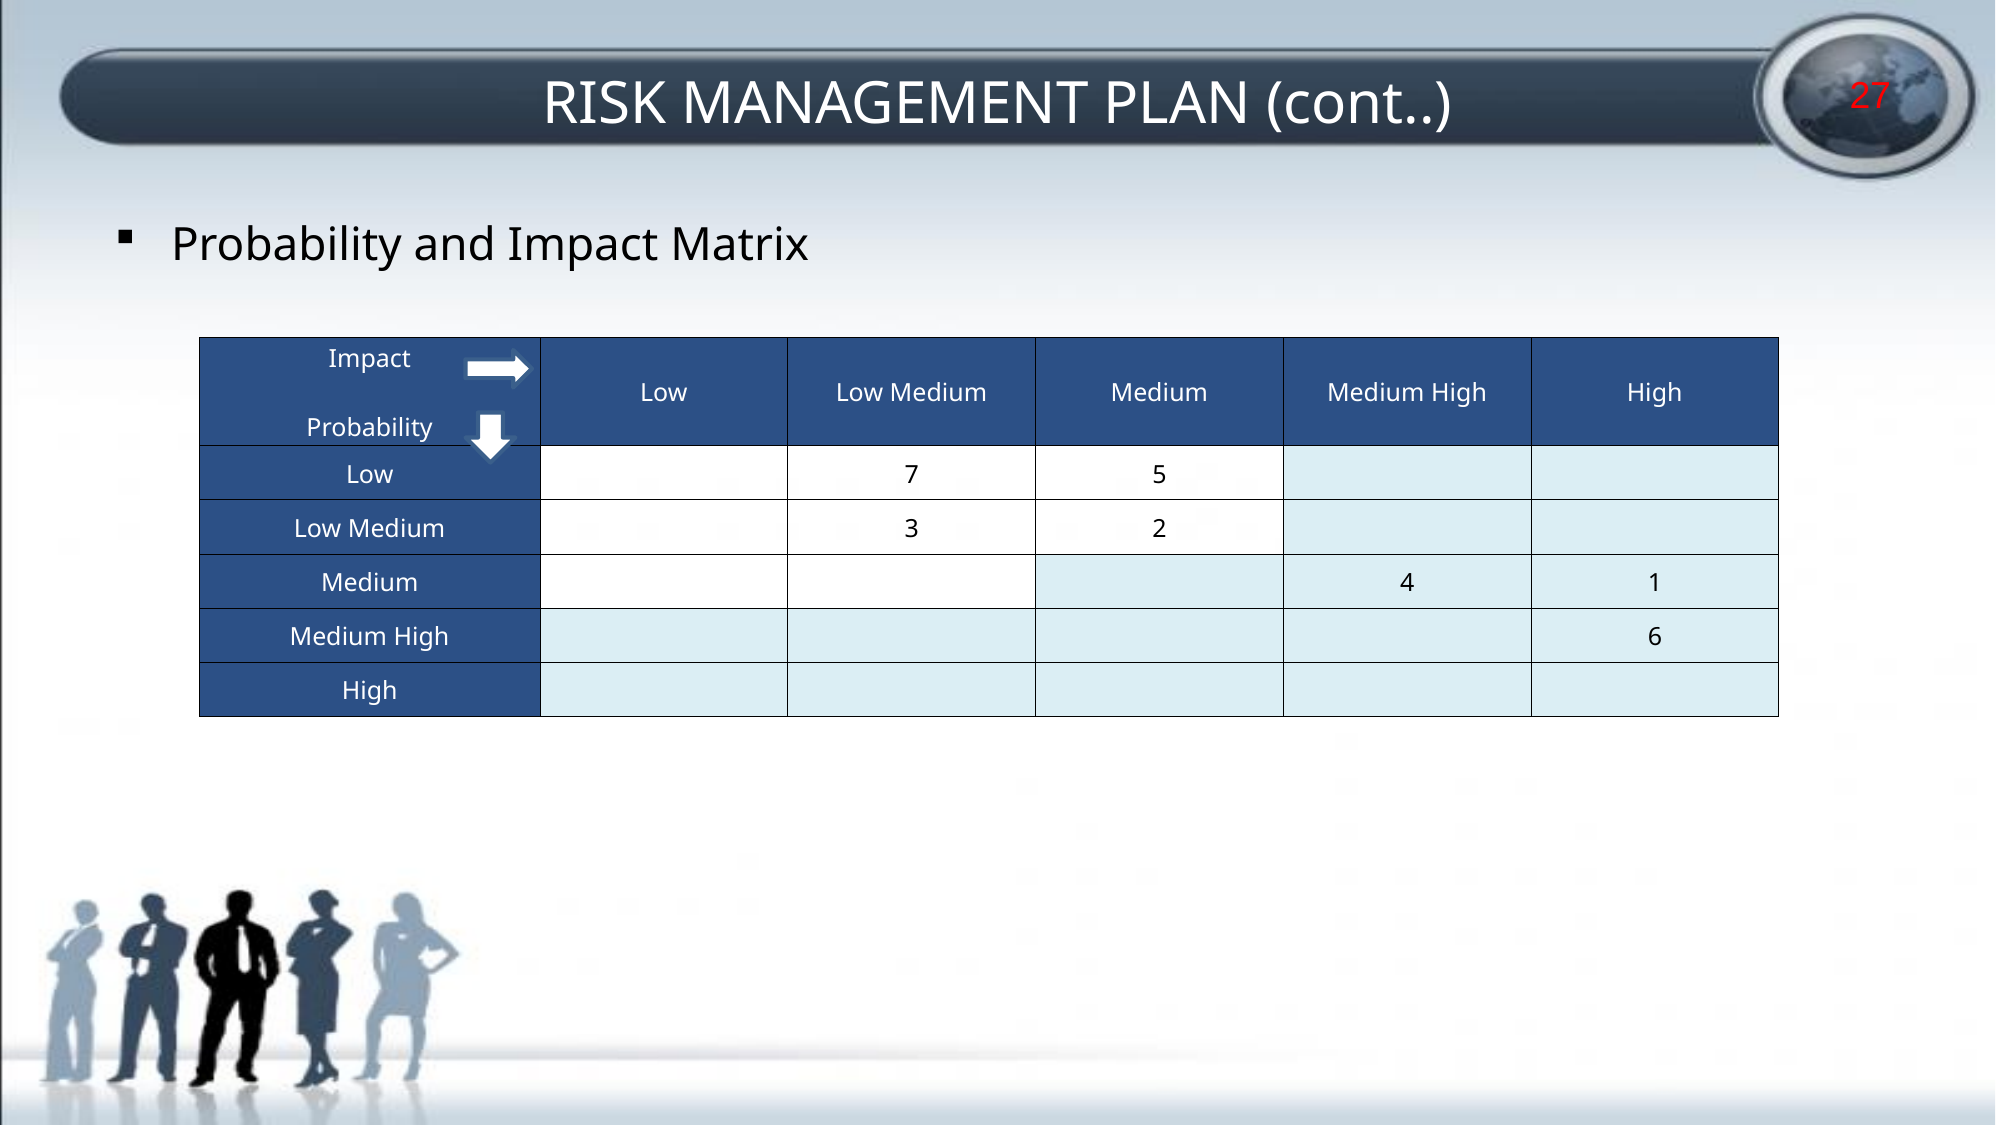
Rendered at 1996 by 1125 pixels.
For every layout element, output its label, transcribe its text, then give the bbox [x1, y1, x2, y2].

table_cell [1036, 663, 1283, 716]
table_cell 2 [1036, 500, 1283, 554]
picture [0, 0, 1996, 1125]
table_cell 6 [1532, 609, 1778, 662]
table_cell [788, 555, 1035, 608]
table_header High [1532, 338, 1778, 445]
table_cell [1532, 446, 1778, 499]
table_header Medium [1036, 338, 1283, 445]
list Probability and Impact Matrix [99, 207, 1896, 950]
table_cell High [200, 663, 540, 716]
table_header Medium High [1284, 338, 1531, 445]
table_cell [541, 500, 787, 554]
text_box [463, 410, 518, 465]
table_cell Medium [200, 555, 540, 608]
table_cell Low [200, 446, 540, 499]
table_cell [1284, 500, 1531, 554]
text_box [463, 348, 535, 390]
table_cell 5 [1036, 446, 1283, 499]
table_cell [1284, 446, 1531, 499]
table_cell Low Medium [200, 500, 540, 554]
title RISK MANAGEMENT PLAN (cont..) [99, 62, 1896, 138]
table_cell [788, 609, 1035, 662]
table_cell 3 [788, 500, 1035, 554]
table_cell 1 [1532, 555, 1778, 608]
table_cell [1284, 609, 1531, 662]
table_header Low Medium [788, 338, 1035, 445]
table_cell [541, 663, 787, 716]
table_cell 4 [1284, 555, 1531, 608]
table_cell 7 [788, 446, 1035, 499]
table_cell [1532, 500, 1778, 554]
table_cell [1532, 663, 1778, 716]
table_cell [1036, 555, 1283, 608]
slide_number 27 [1812, 62, 1929, 125]
table_cell [1284, 663, 1531, 716]
table_cell [541, 555, 787, 608]
table_cell Medium High [200, 609, 540, 662]
table_cell [541, 446, 787, 499]
table_header Low [541, 338, 787, 445]
table_cell [1036, 609, 1283, 662]
table_header Impact Probability [200, 338, 540, 445]
table_cell [541, 609, 787, 662]
table_cell [788, 663, 1035, 716]
